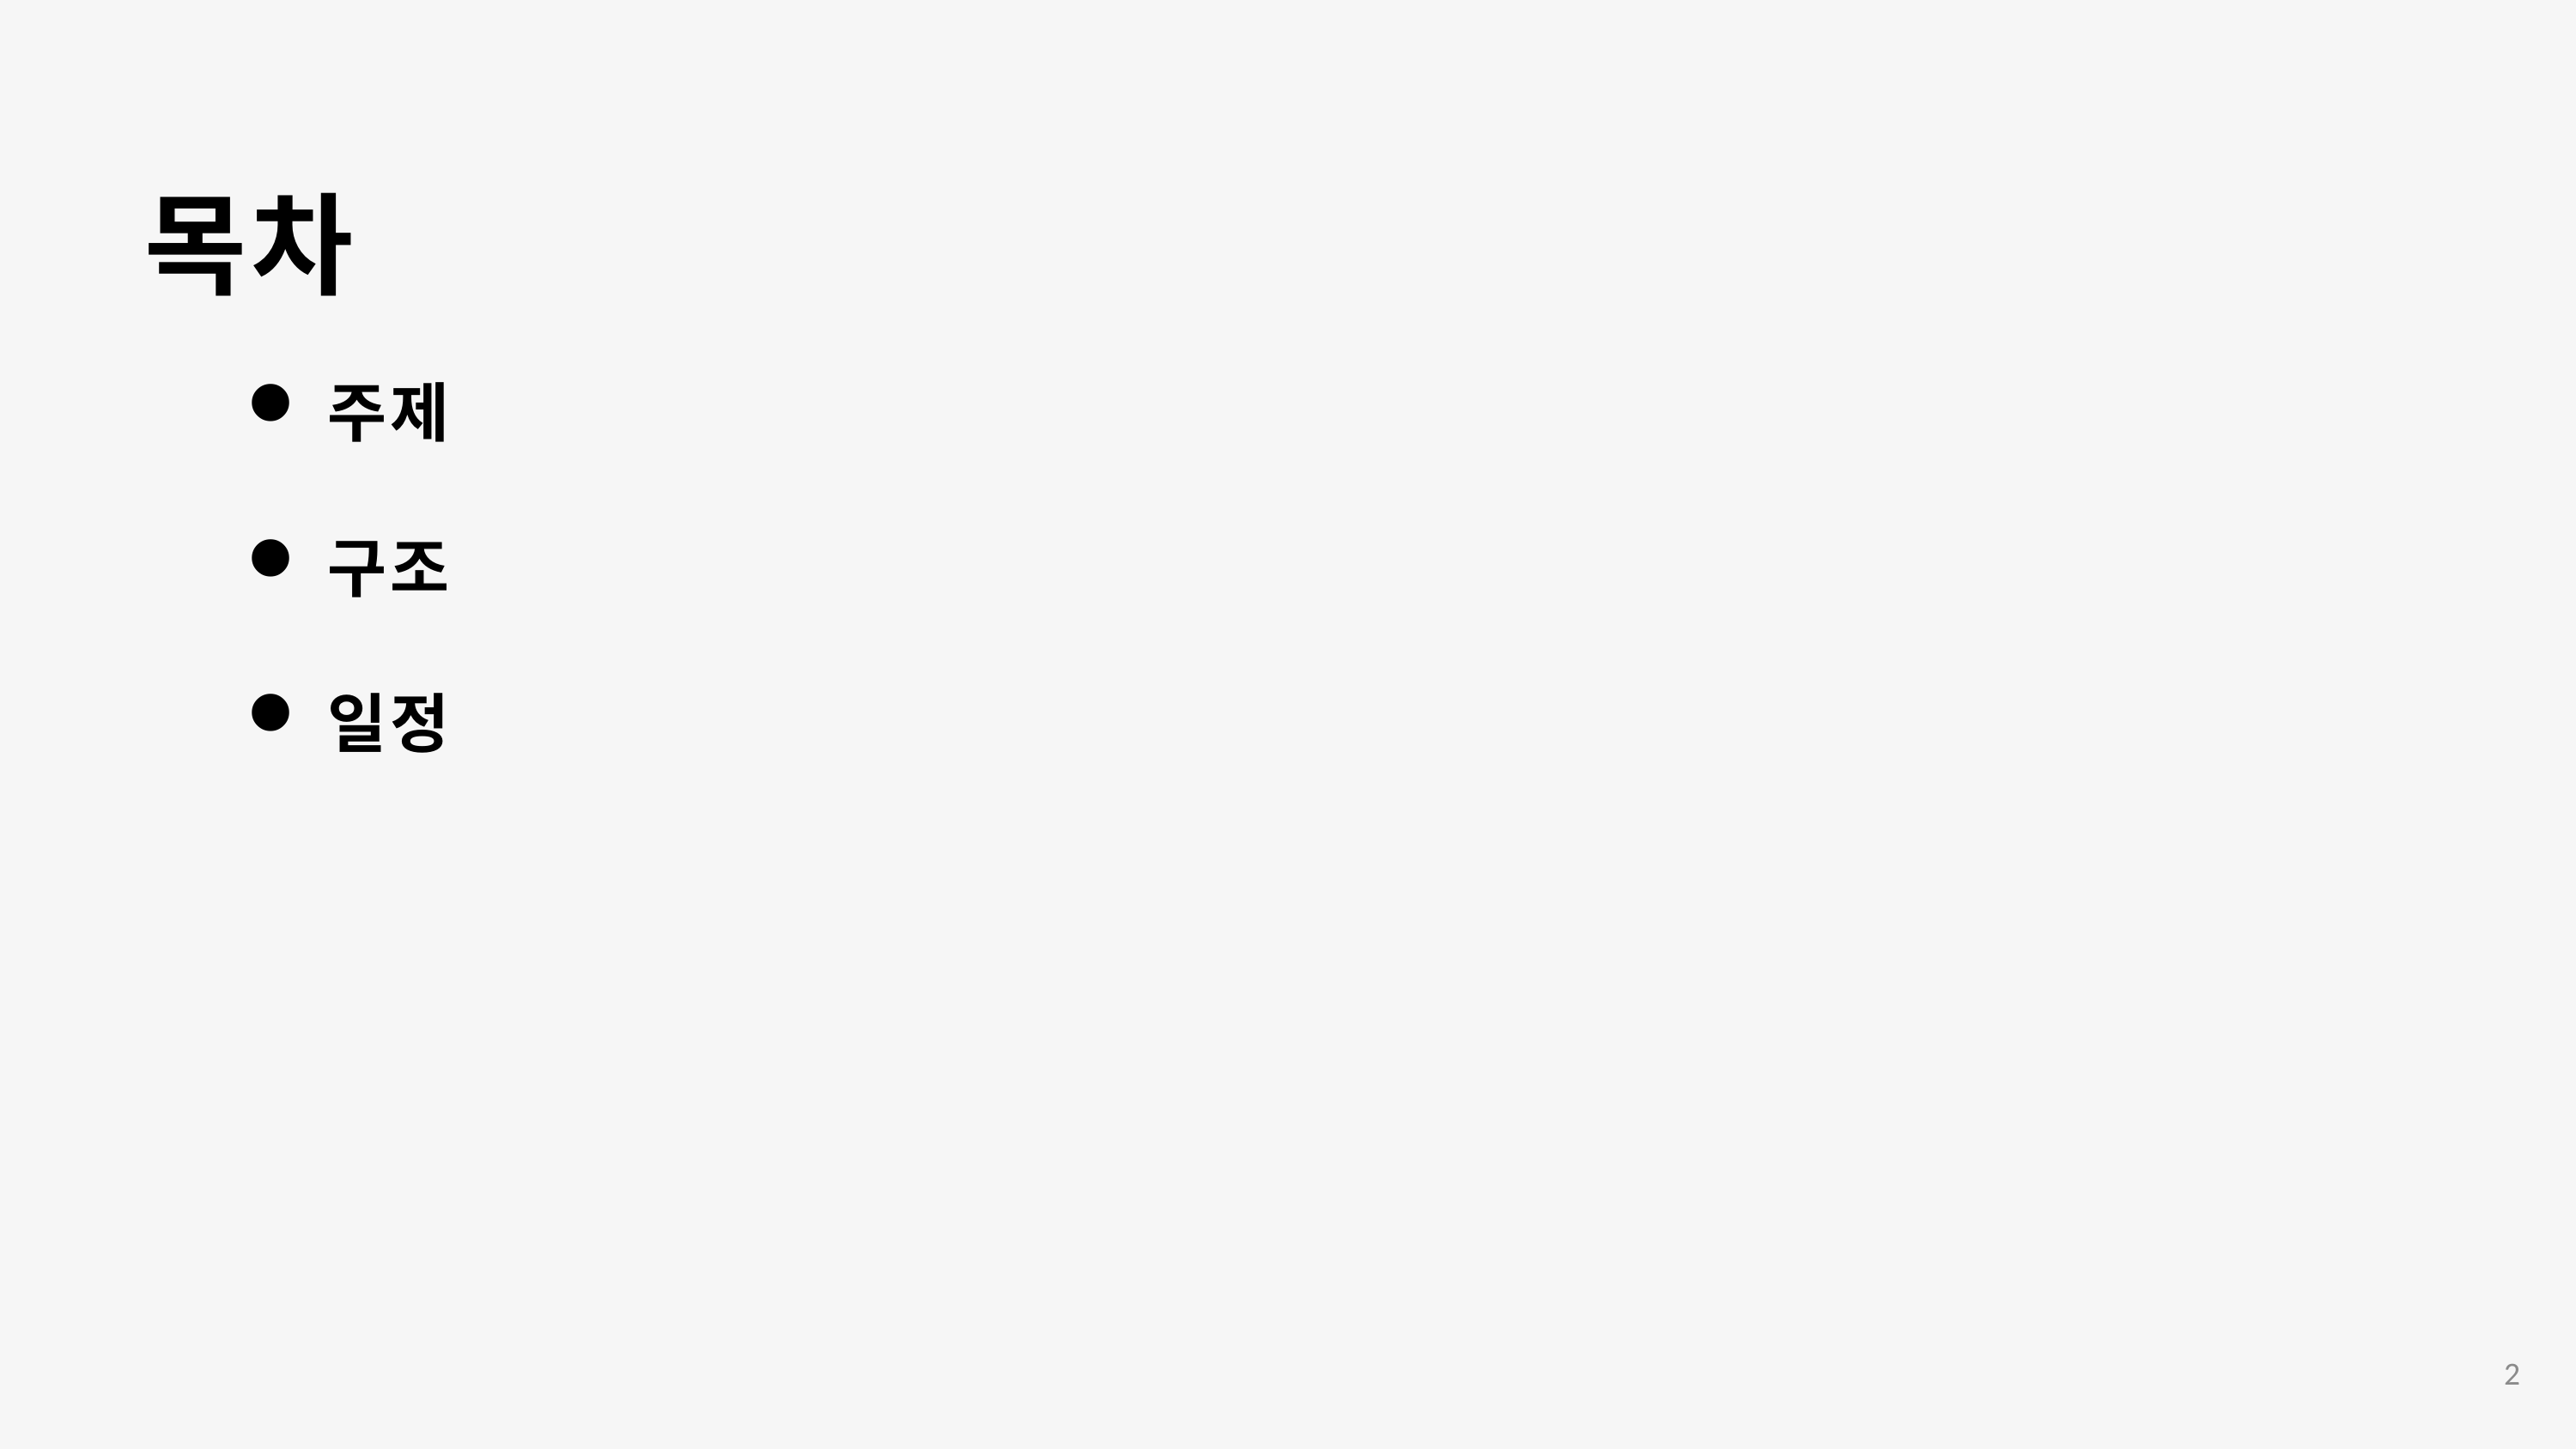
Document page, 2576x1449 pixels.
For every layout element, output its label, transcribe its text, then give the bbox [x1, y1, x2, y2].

text_box 주제 구조 일정 [246, 294, 2576, 1070]
slide_number 2 [2200, 1336, 2533, 1410]
text_box 목차 [144, 153, 1466, 309]
